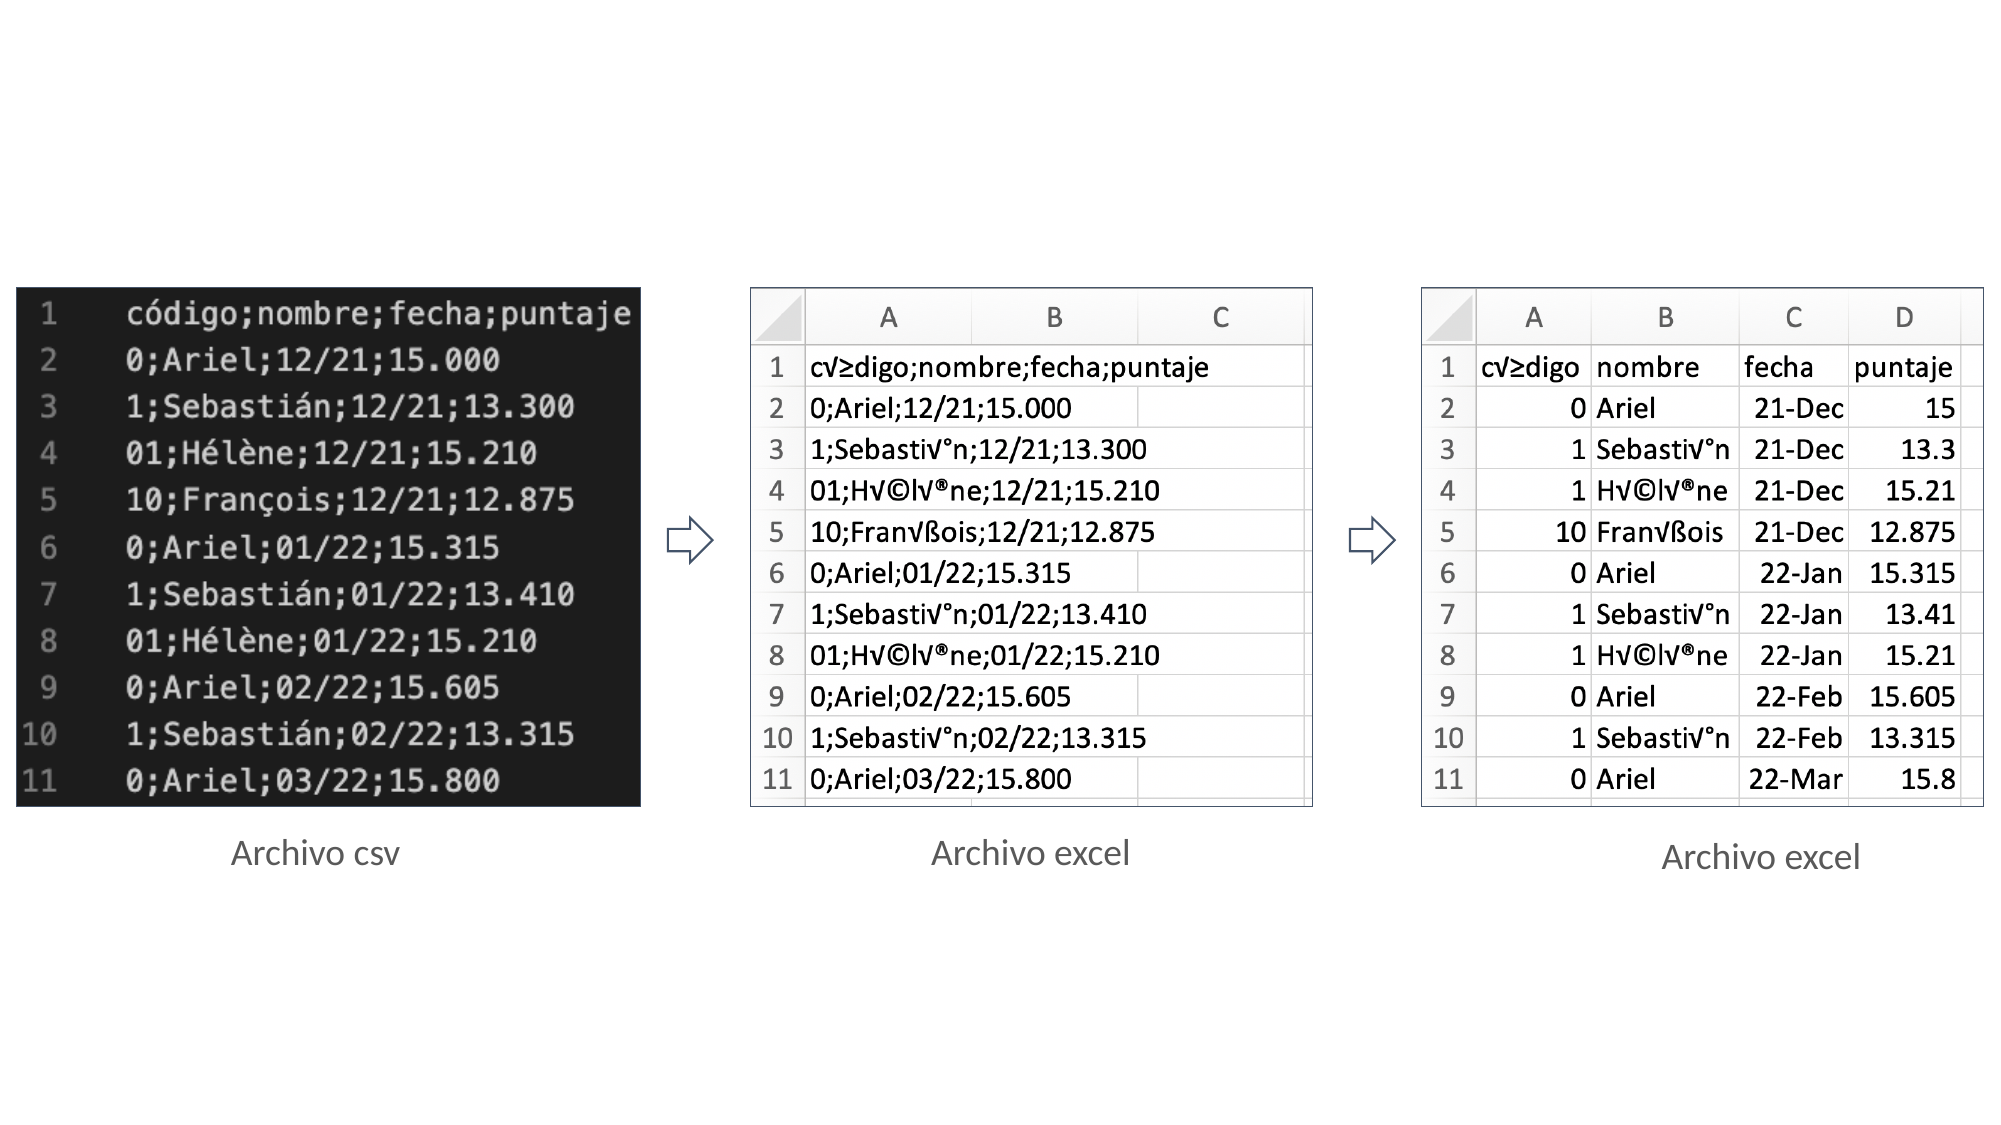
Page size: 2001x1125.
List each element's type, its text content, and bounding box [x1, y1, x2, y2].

picture [1421, 287, 1984, 807]
picture [15, 287, 641, 807]
text_box [666, 515, 714, 565]
text_box [1348, 515, 1397, 565]
text_box Archivo csv [216, 820, 416, 881]
text_box Archivo excel [1646, 824, 1877, 885]
text_box Archivo excel [916, 820, 1146, 881]
picture [750, 287, 1313, 807]
